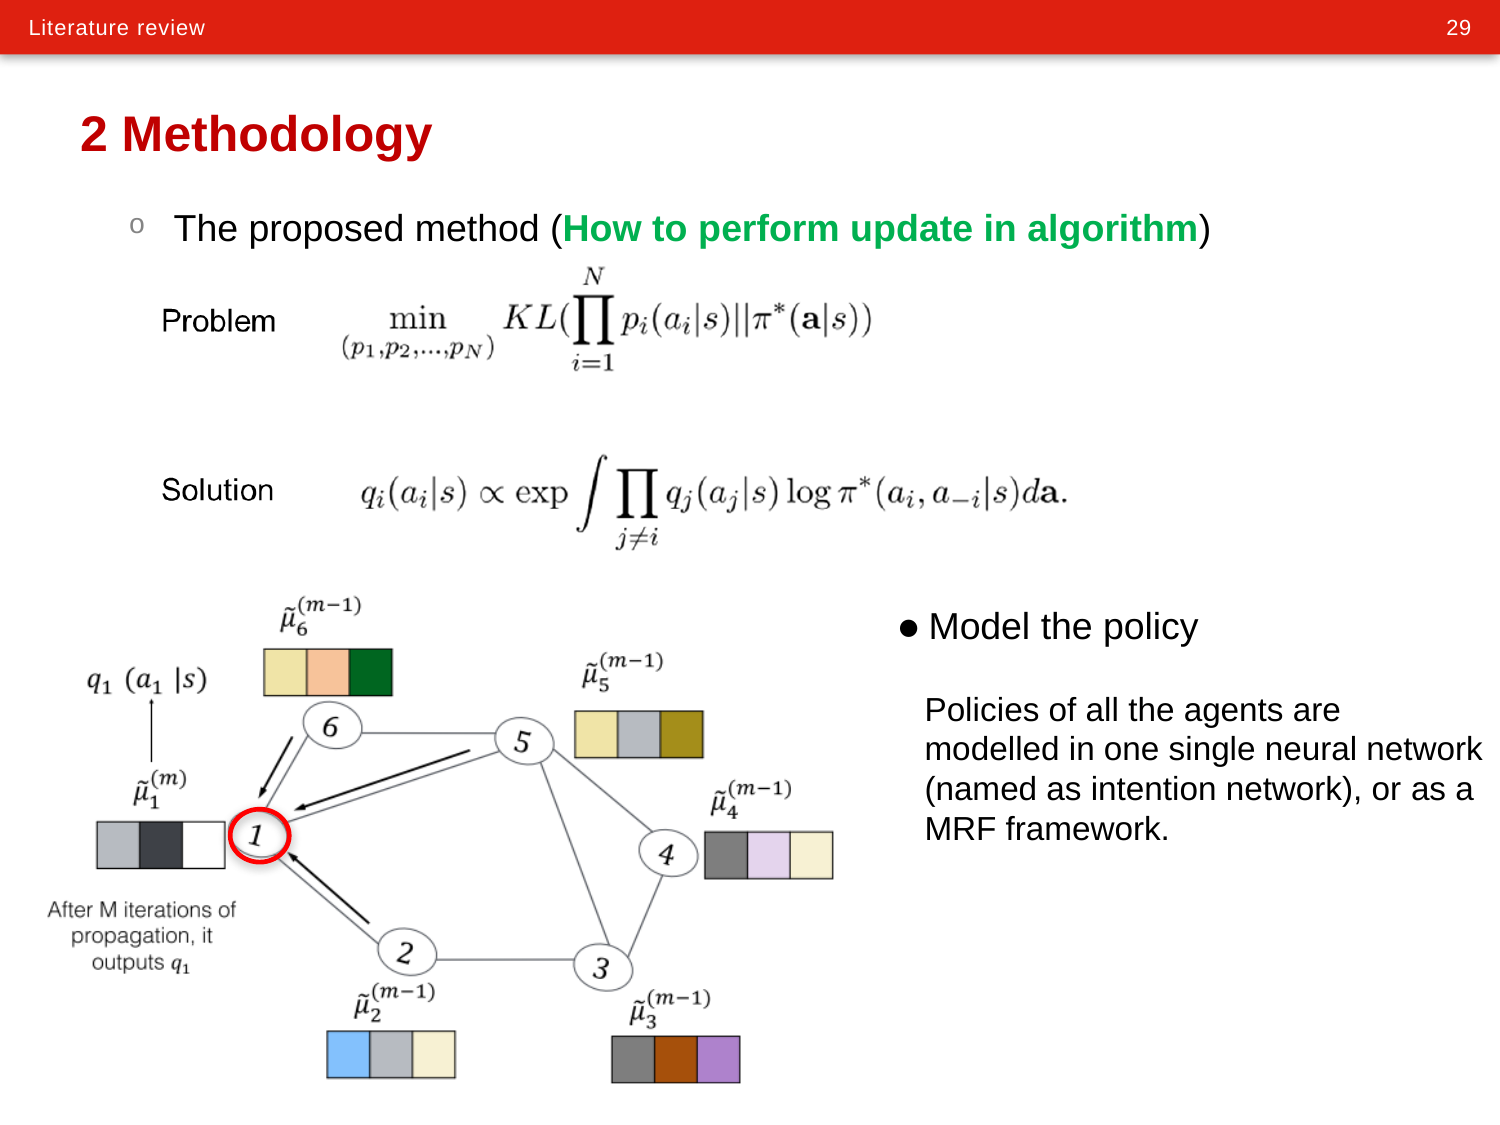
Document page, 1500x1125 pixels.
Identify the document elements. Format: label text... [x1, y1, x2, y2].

title 2 Methodology [64, 83, 1436, 180]
picture [141, 233, 1072, 566]
text_box ● Model the policy [882, 594, 1261, 655]
text_box Policies of all the agents are modelled in one single neural network (named as intention network), or as a MRF framework. [909, 680, 1500, 855]
picture [0, 547, 850, 1109]
list The proposed method (How to perform update in algorithm) [64, 196, 1436, 1071]
